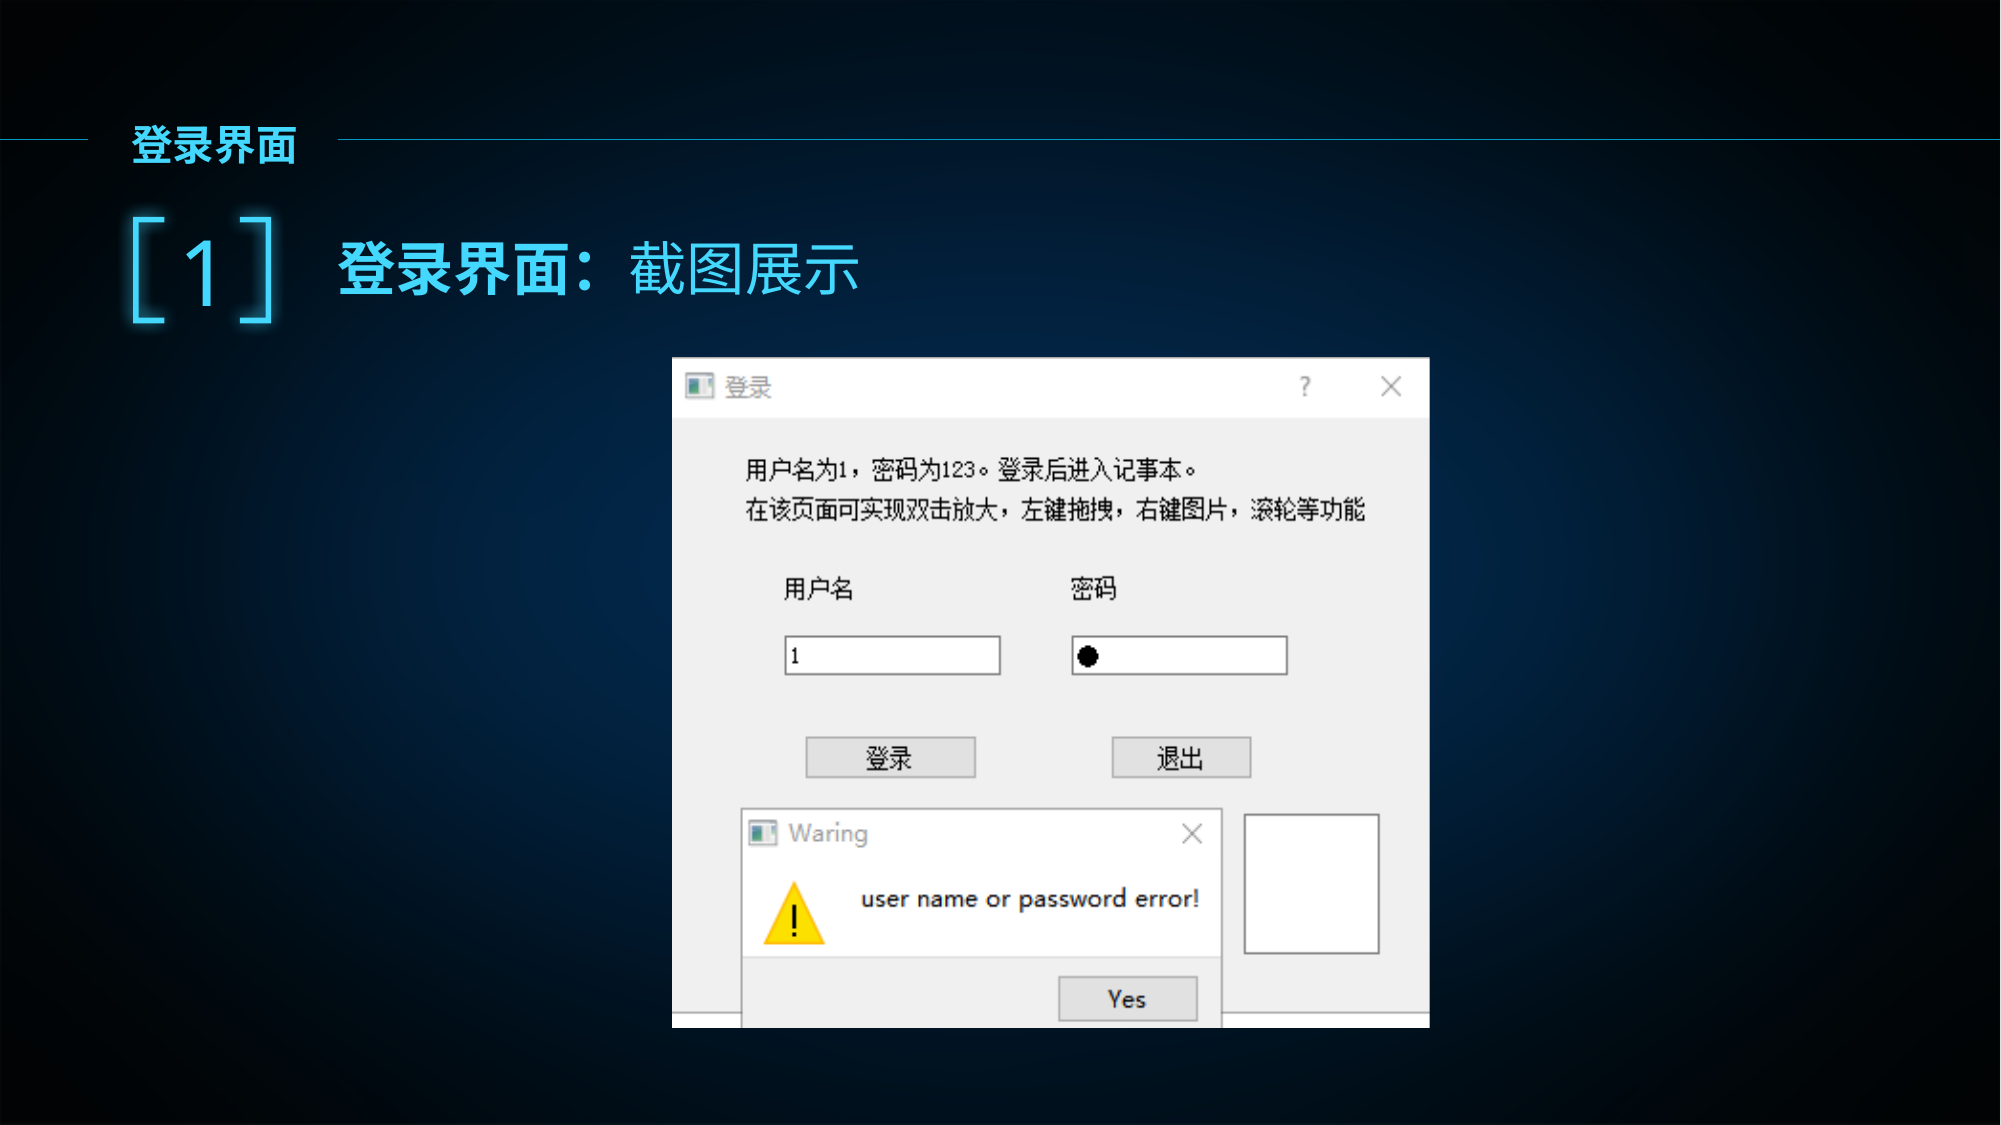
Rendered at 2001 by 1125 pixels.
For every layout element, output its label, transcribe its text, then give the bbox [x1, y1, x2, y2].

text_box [133, 207, 272, 334]
picture [0, 0, 2001, 1125]
text_box 登录界面：截图展示 [337, 220, 912, 315]
text_box 登录界面 [116, 111, 362, 177]
